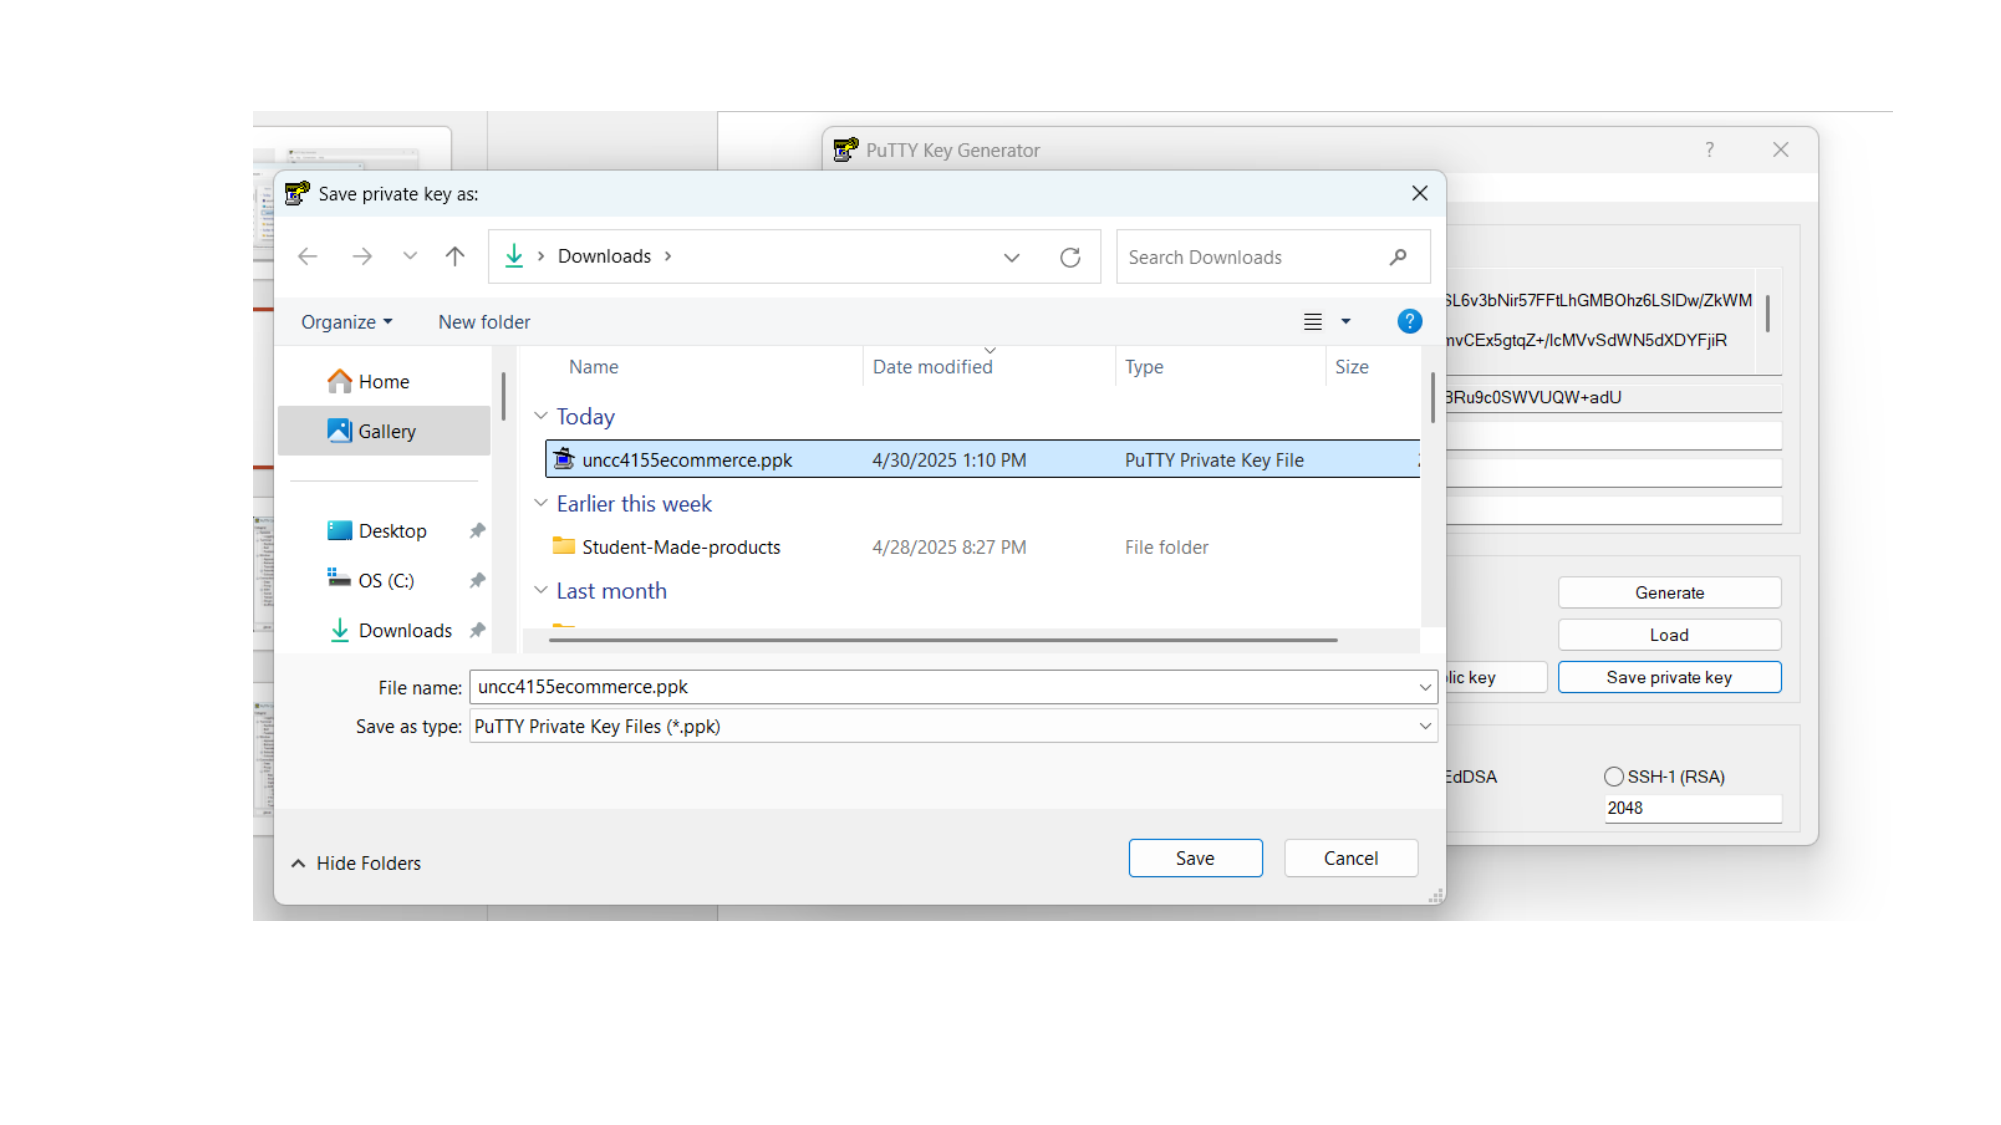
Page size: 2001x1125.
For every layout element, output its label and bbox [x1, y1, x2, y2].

picture [252, 110, 1893, 922]
